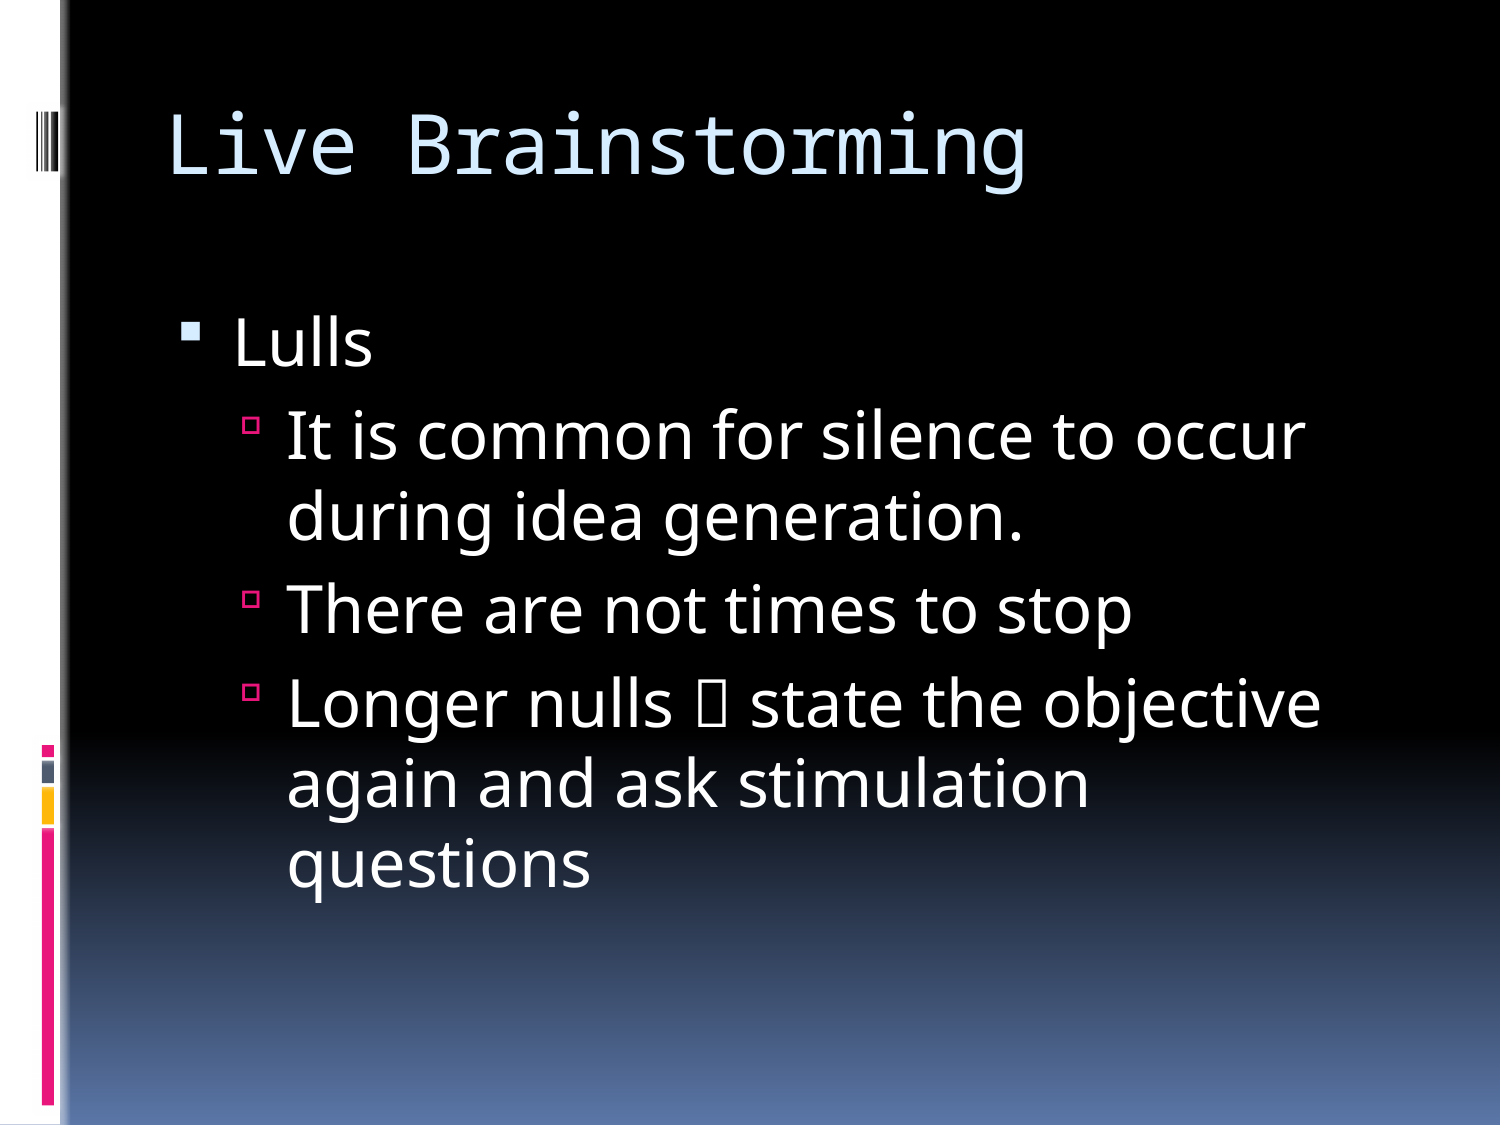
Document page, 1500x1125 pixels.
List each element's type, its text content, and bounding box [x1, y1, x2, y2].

title Live Brainstorming [150, 83, 1425, 234]
list Lulls It is common for silence to occur during idea generation. There are not times to stop Longer nulls  state the objective again and ask stimulation questions [150, 292, 1425, 1043]
